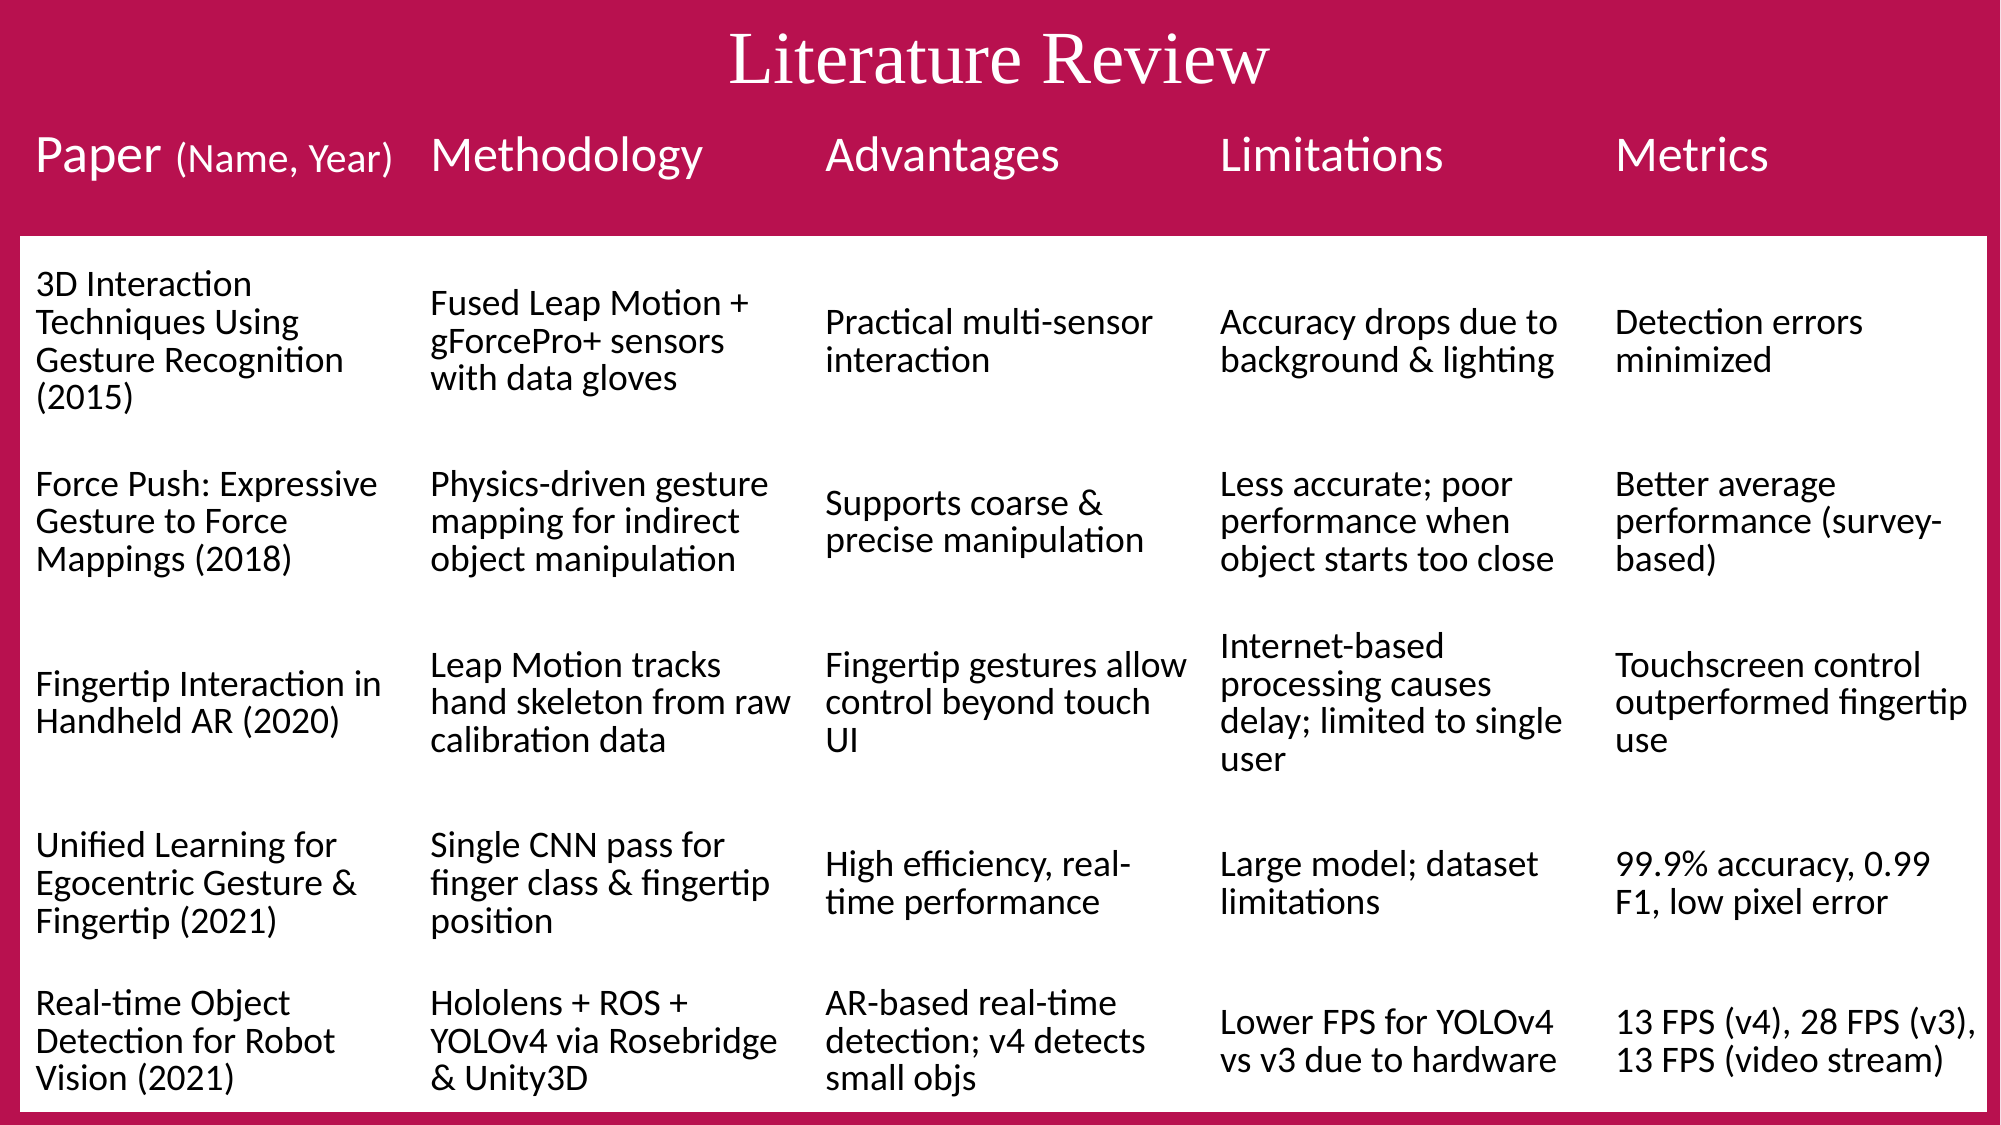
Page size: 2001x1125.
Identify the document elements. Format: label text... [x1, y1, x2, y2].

table_cell Leap Motion tracks hand skeleton from raw calibration data [415, 603, 810, 808]
text_box Literature Review [427, 0, 1573, 106]
table_cell Unified Learning for Egocentric Gesture & Fingertip (2021) [21, 808, 415, 965]
table_cell Real-time Object Detection for Robot Vision (2021) [21, 965, 415, 1122]
table_cell 99.9% accuracy, 0.99 F1, low pixel error [1600, 808, 1995, 965]
table_cell Supports coarse & precise manipulation [810, 446, 1205, 603]
table_cell Fingertip gestures allow control beyond touch UI [810, 603, 1205, 808]
table_cell Internet-based processing causes delay; limited to single user [1205, 603, 1600, 808]
table_cell 13 FPS (v4), 28 FPS (v3), 13 FPS (video stream) [1600, 965, 1995, 1122]
table_cell Practical multi-sensor interaction [810, 242, 1205, 446]
table_cell High efficiency, real-time performance [810, 808, 1205, 965]
table_cell Fingertip Interaction in Handheld AR (2020) [21, 603, 415, 808]
table_cell Force Push: Expressive Gesture to Force Mappings (2018) [21, 446, 415, 603]
table_cell Better average performance (survey-based) [1600, 446, 1995, 603]
table_cell Hololens + ROS + YOLOv4 via Rosebridge & Unity3D [415, 965, 810, 1122]
table_header Paper (Name, Year) [21, 77, 415, 242]
table_cell AR-based real-time detection; v4 detects small objs [810, 965, 1205, 1122]
table_cell Fused Leap Motion + gForcePro+ sensors with data gloves [415, 242, 810, 446]
table_cell Lower FPS for YOLOv4 vs v3 due to hardware [1205, 965, 1600, 1122]
table_header Metrics [1600, 77, 1995, 242]
table_cell Detection errors minimized [1600, 242, 1995, 446]
table_cell Less accurate; poor performance when object starts too close [1205, 446, 1600, 603]
table_cell 3D Interaction Techniques Using Gesture Recognition (2015) [21, 242, 415, 446]
table_cell Accuracy drops due to background & lighting [1205, 242, 1600, 446]
table_header Methodology [415, 77, 810, 242]
table_cell Large model; dataset limitations [1205, 808, 1600, 965]
table_cell Touchscreen control outperformed fingertip use [1600, 603, 1995, 808]
table_header Limitations [1205, 77, 1600, 242]
table_header Advantages [810, 106, 1205, 242]
table_cell Single CNN pass for finger class & fingertip position [415, 808, 810, 965]
table_cell Physics-driven gesture mapping for indirect object manipulation [415, 446, 810, 603]
